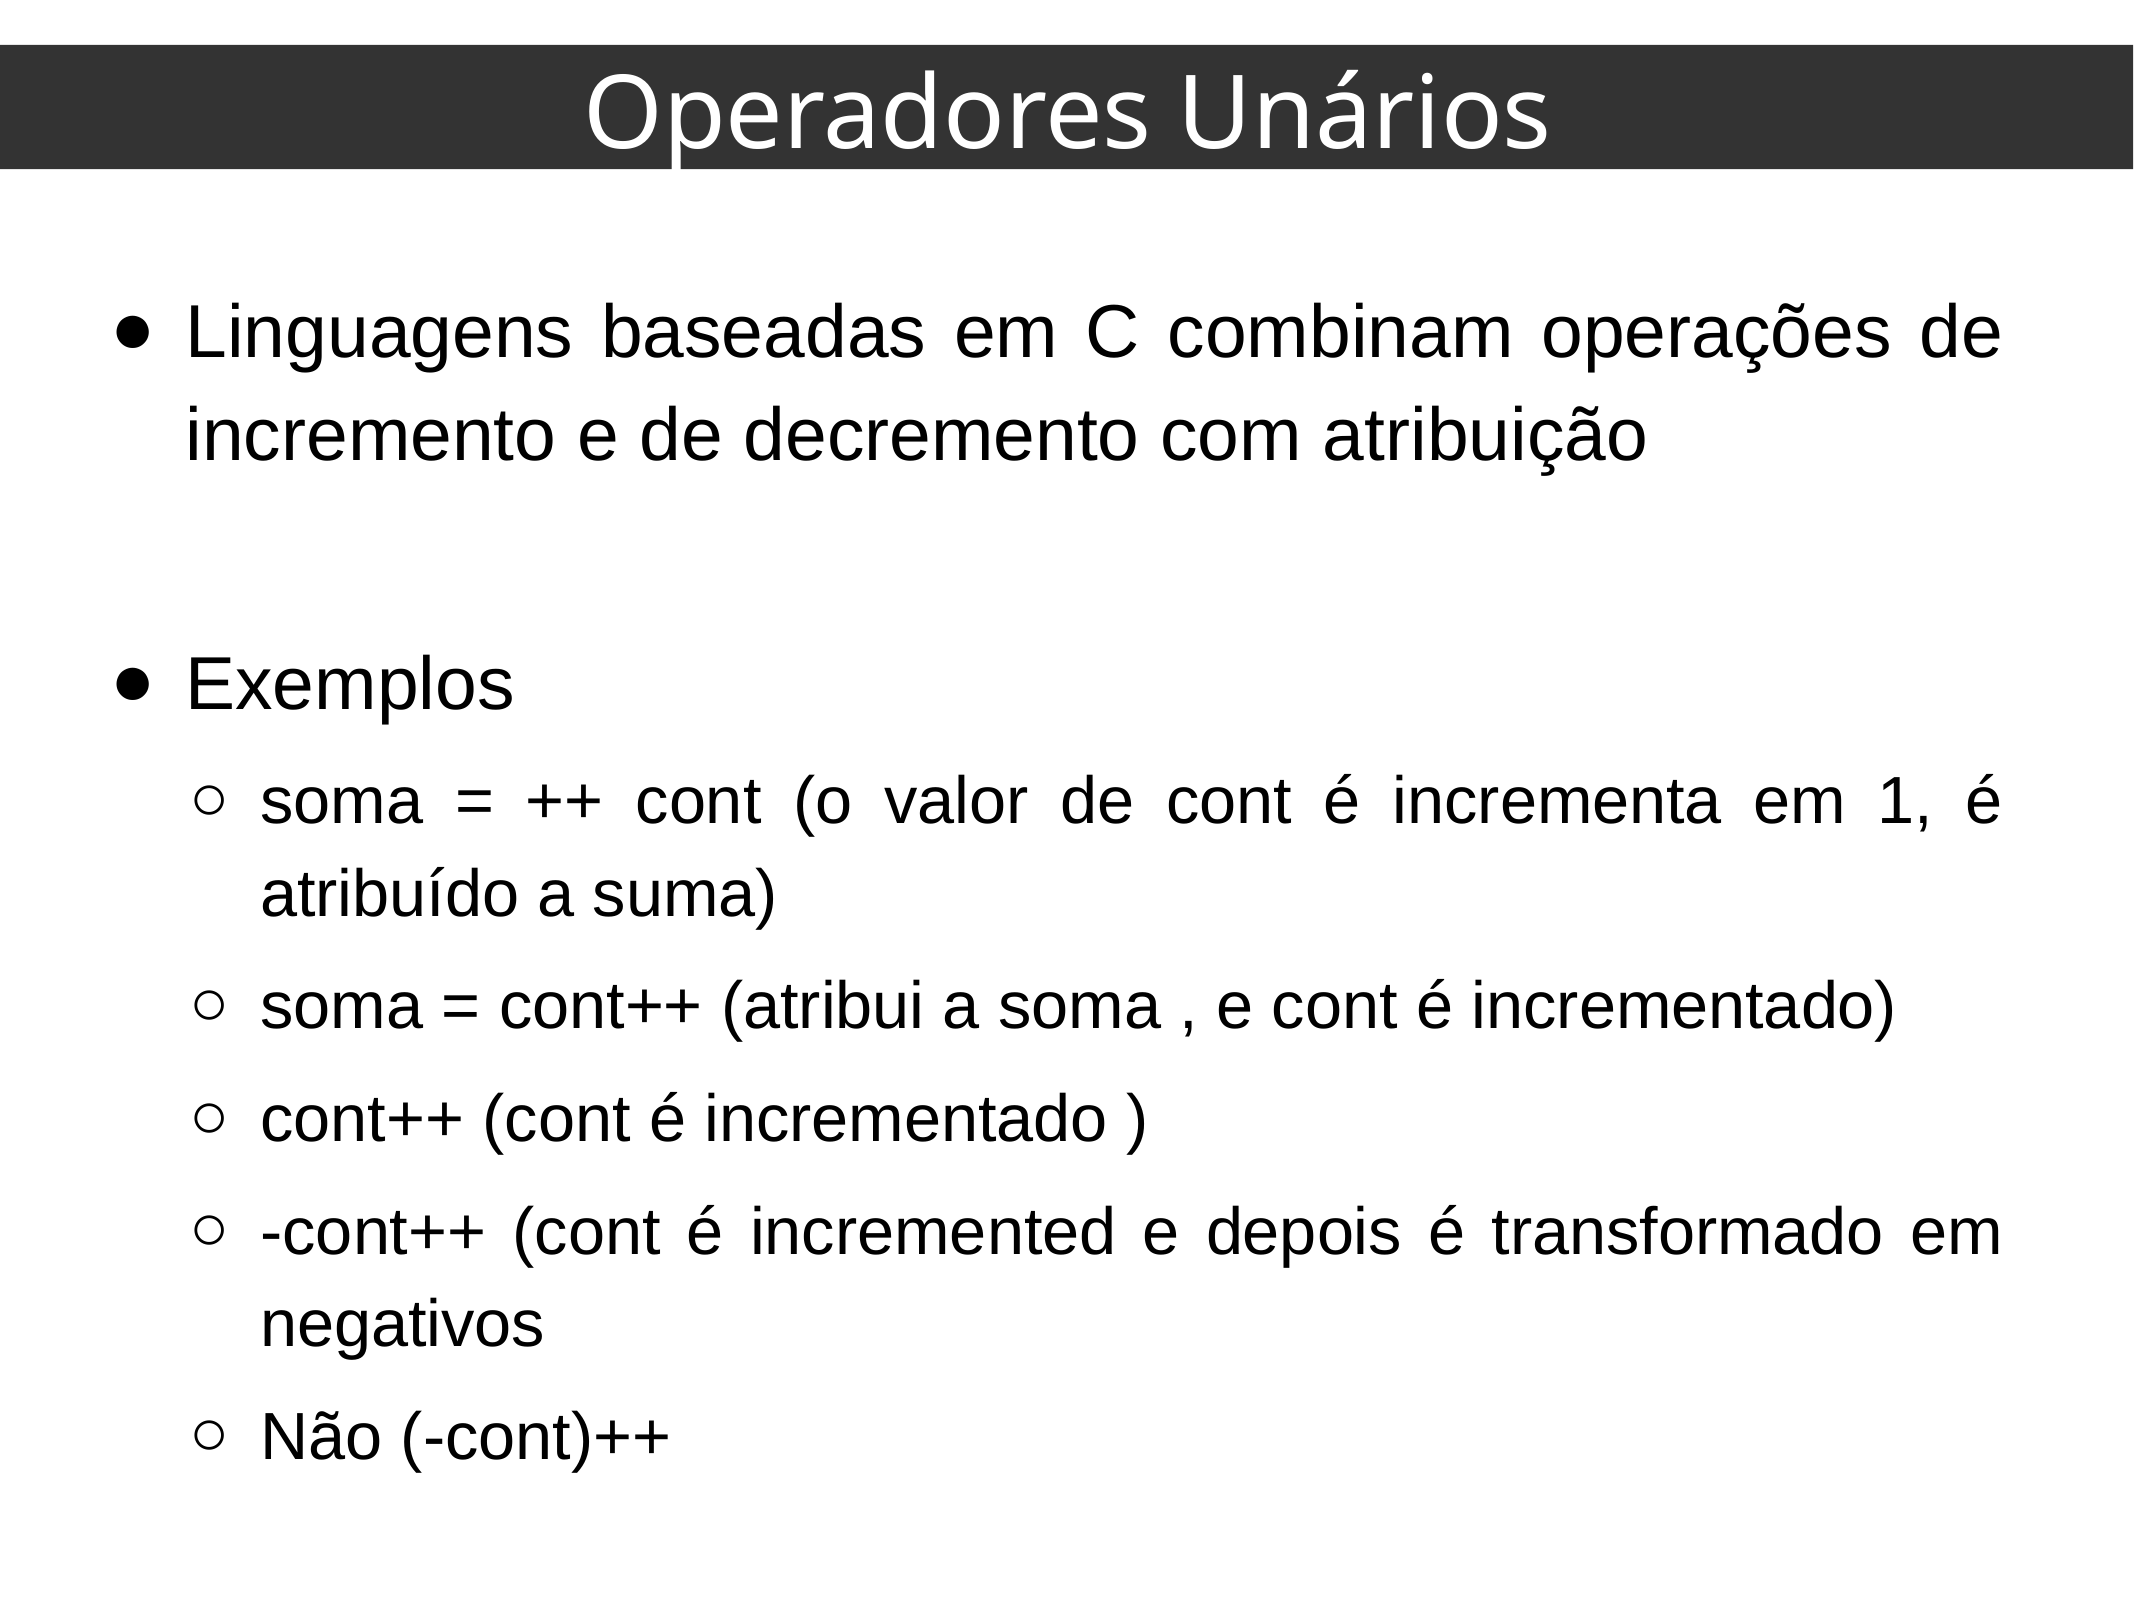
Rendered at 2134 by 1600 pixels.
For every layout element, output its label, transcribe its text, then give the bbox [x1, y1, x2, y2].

text_box Operadores Unários [0, 44, 2134, 170]
text_box Linguagens baseadas em C combinam operações de incremento e de decremento com atribuição Exemplos soma = ++ cont (o valor de cont é incrementa em 1, é atribuído a suma) soma = cont++ (atribui a soma , e cont é incrementado) cont++ (cont é incrementado ) -cont++ (cont é incremented e depois é transformado em negativos Não (-cont)++ [110, 249, 2005, 1597]
